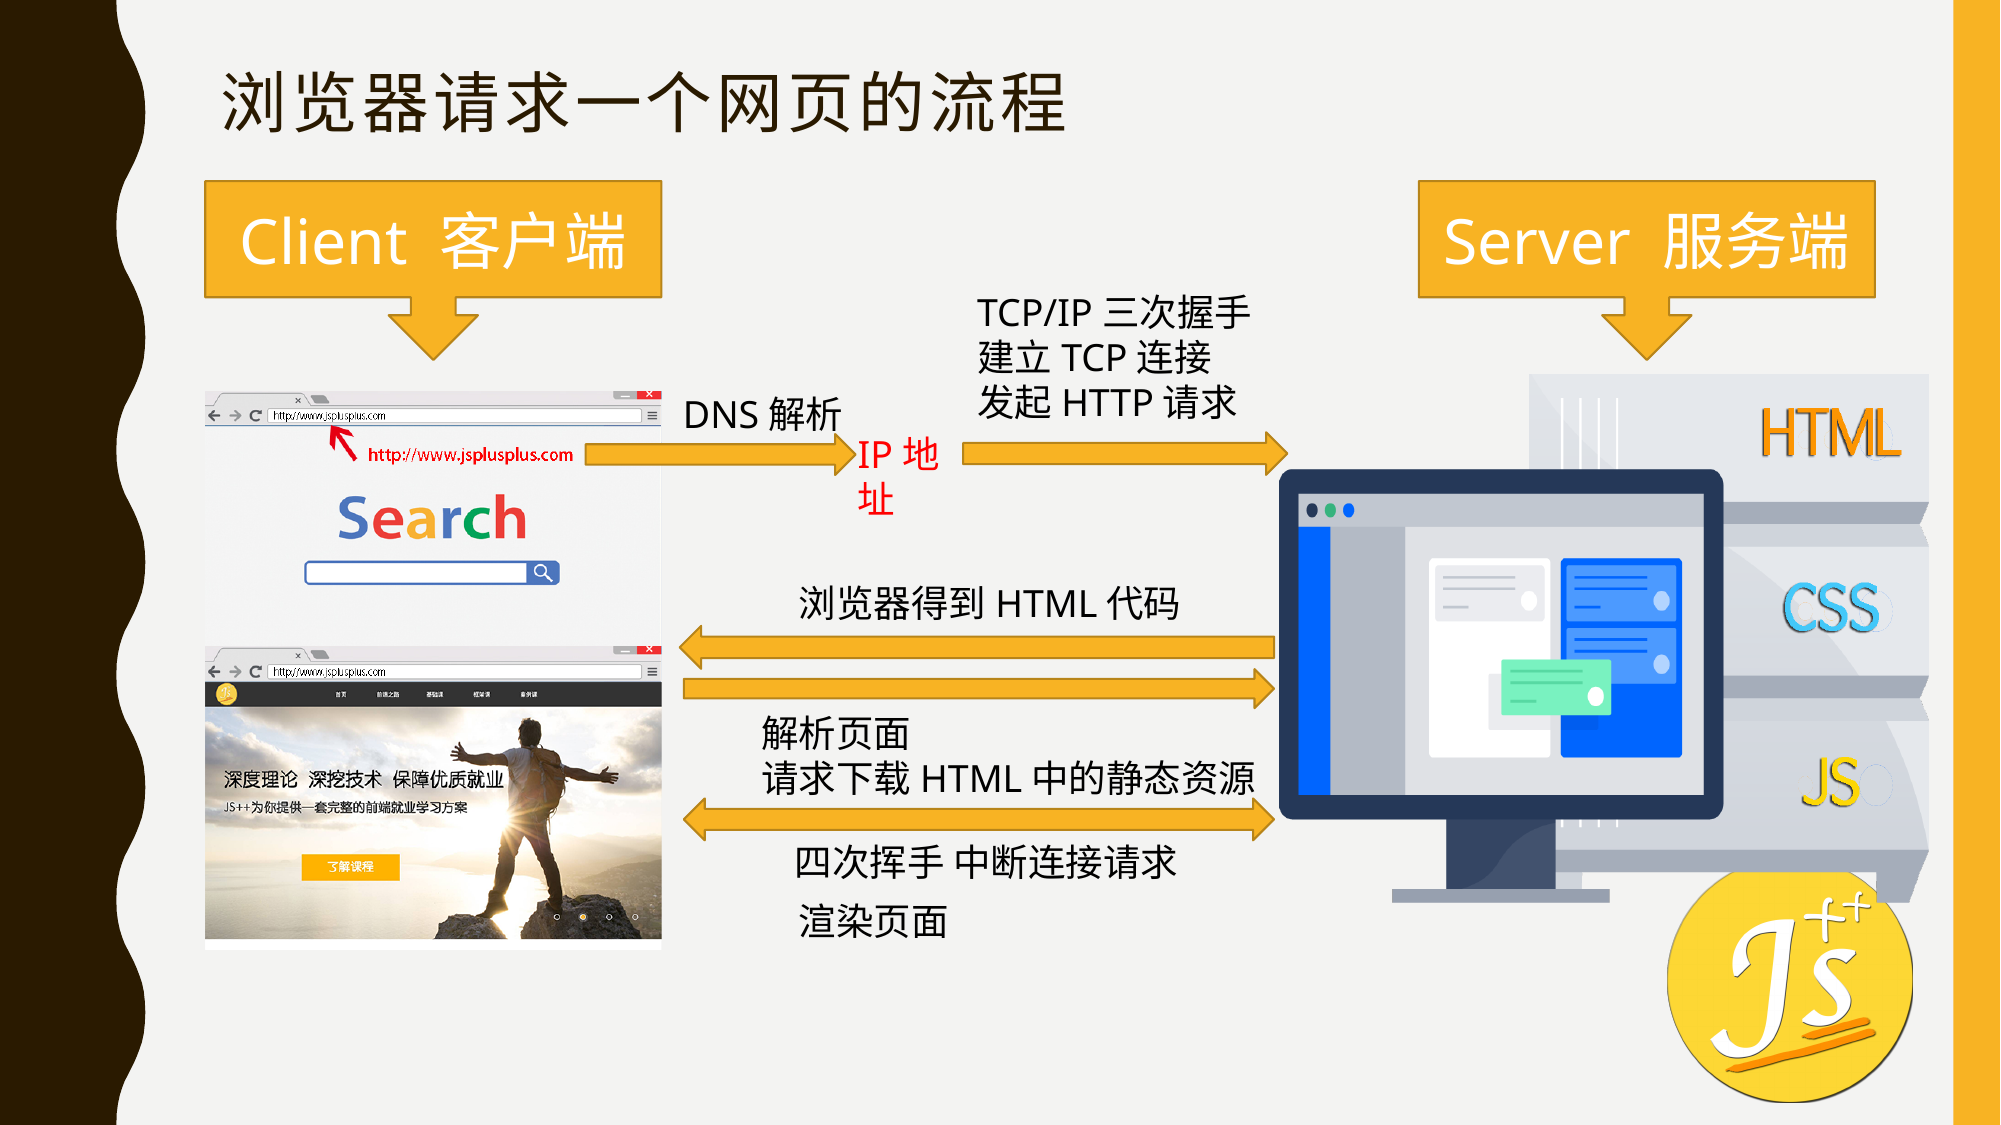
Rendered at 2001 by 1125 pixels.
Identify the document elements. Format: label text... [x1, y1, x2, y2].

text_box [678, 624, 1276, 670]
text_box DNS解析 [668, 383, 878, 443]
text_box 浏览器得到HTML代码 [784, 572, 1221, 632]
text_box Client 客户端 [204, 180, 663, 361]
text_box [682, 668, 1275, 710]
text_box 渲染页面 [784, 890, 1381, 951]
text_box [683, 797, 1275, 842]
text_box 四次挥手 中断连接请求 [780, 832, 1279, 892]
text_box [1809, 939, 1860, 1000]
text_box 解析页面 请求下载HTML中的静态资源 [746, 702, 1279, 808]
text_box TCP/IP三次握手 建立TCP连接 发起HTTP请求 [962, 281, 1469, 432]
picture [1279, 374, 1929, 1103]
text_box [662, 443, 842, 476]
text_box [962, 432, 1279, 476]
title 浏览器请求一个网页的流程 [205, 62, 1875, 150]
text_box Server 服务端 [1417, 180, 1876, 361]
picture [205, 391, 662, 950]
text_box IP地址 [842, 424, 979, 529]
